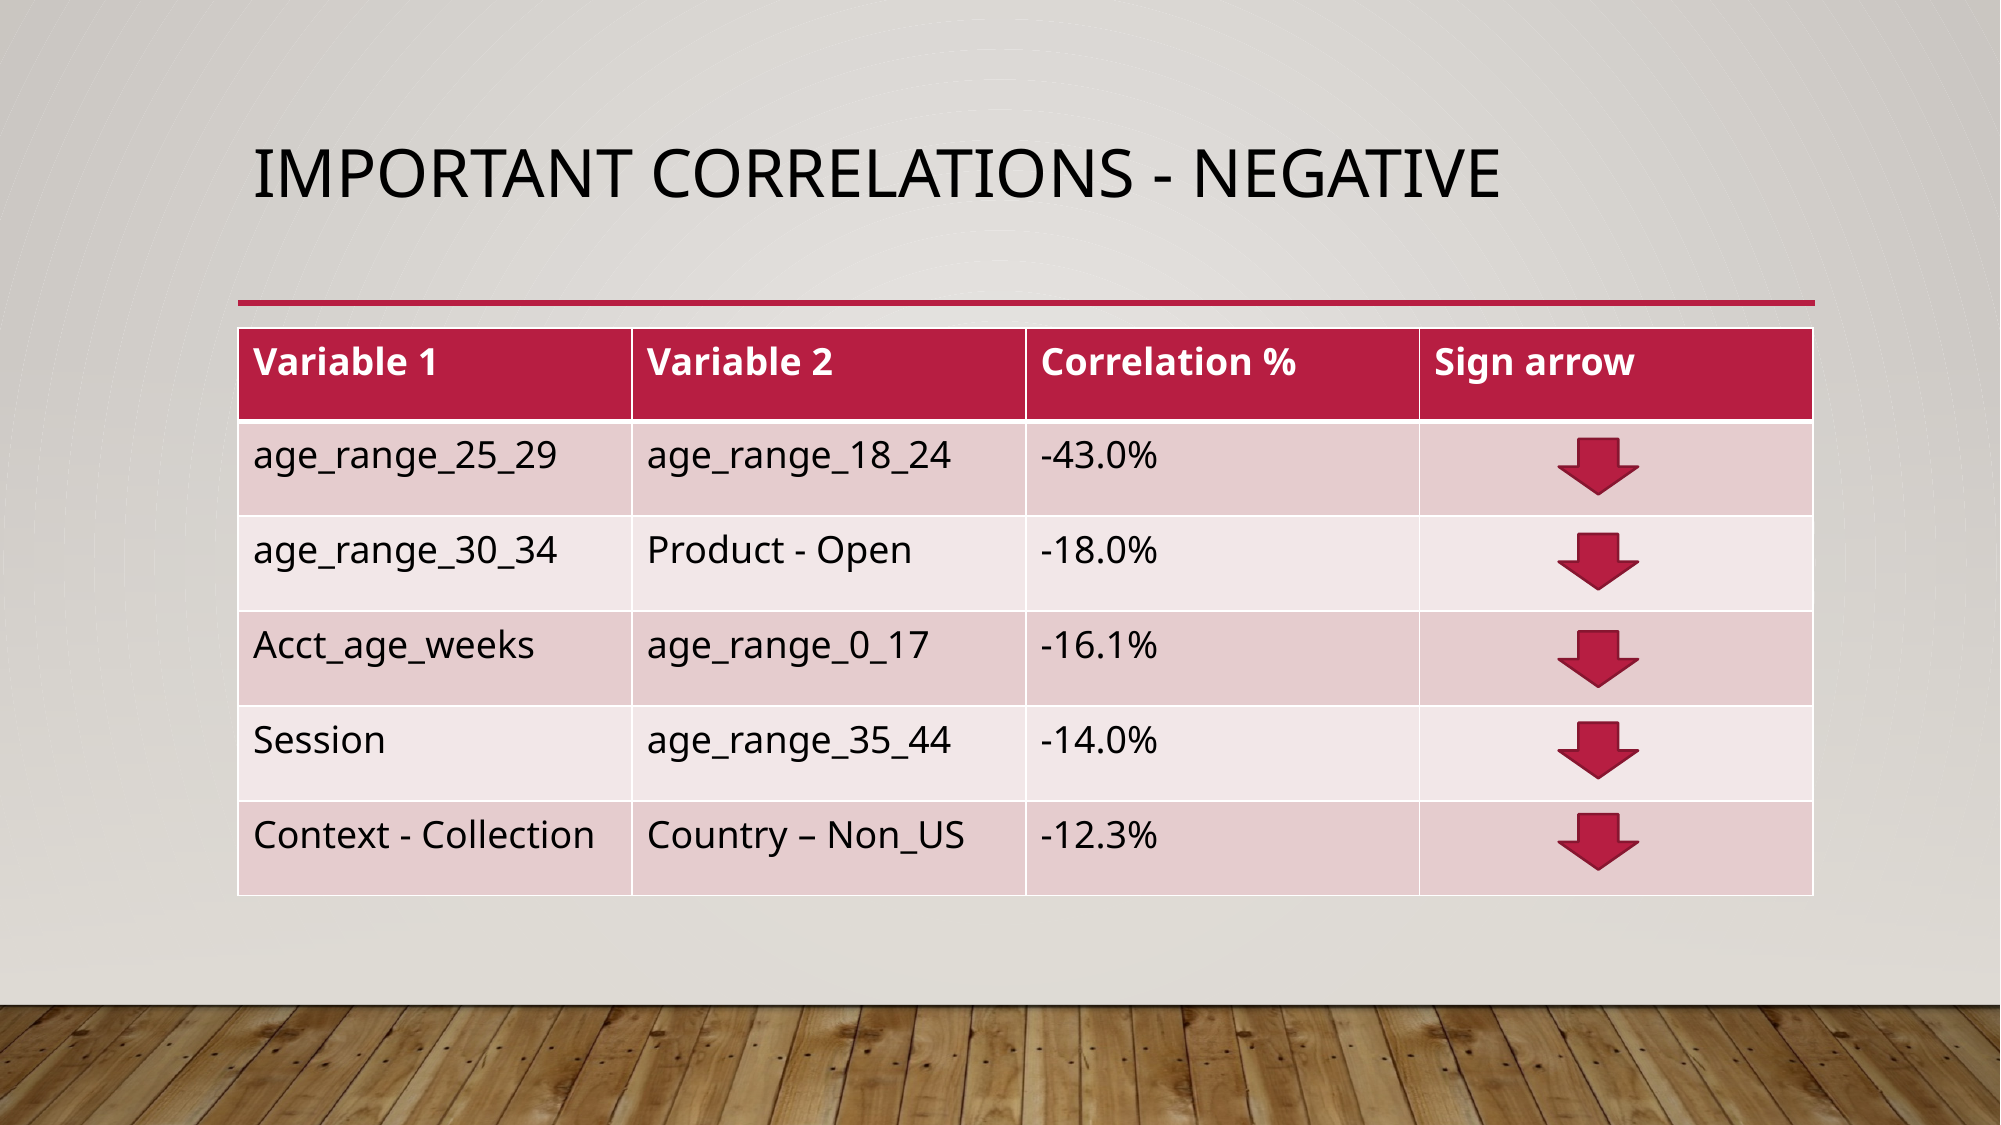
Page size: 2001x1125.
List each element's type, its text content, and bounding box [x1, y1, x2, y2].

table_cell age_range_30_34 [239, 517, 631, 610]
text_box [1557, 437, 1640, 496]
table_cell Session [239, 707, 631, 800]
table_cell Acct_age_weeks [239, 612, 631, 705]
table_cell -12.3% [1027, 802, 1419, 895]
table_cell age_range_35_44 [633, 707, 1025, 800]
title Important correlations - negative [238, 131, 1814, 305]
table_cell -14.0% [1027, 707, 1419, 800]
table_cell [1420, 612, 1812, 705]
table_cell -43.0% [1027, 424, 1419, 515]
table_cell -16.1% [1027, 612, 1419, 705]
table_cell [1420, 424, 1812, 515]
table_header Correlation % [1027, 329, 1419, 419]
table_cell [1420, 517, 1812, 610]
table_cell age_range_18_24 [633, 424, 1025, 515]
table_header Variable 1 [239, 329, 631, 419]
table_cell [1420, 802, 1812, 895]
table_header Sign arrow [1420, 329, 1812, 419]
table_cell [1420, 707, 1812, 800]
text_box [1557, 812, 1640, 871]
picture [0, 1005, 2000, 1125]
text_box [1557, 630, 1640, 688]
table_header Variable 2 [633, 329, 1025, 419]
text_box [1557, 721, 1640, 780]
table_cell age_range_25_29 [239, 424, 631, 515]
table_cell age_range_0_17 [633, 612, 1025, 705]
table_cell Country – Non_US [633, 802, 1025, 895]
table_cell Product - Open [633, 517, 1025, 610]
table_cell -18.0% [1027, 517, 1419, 610]
table_cell Context - Collection [239, 802, 631, 895]
text_box [1557, 532, 1640, 591]
